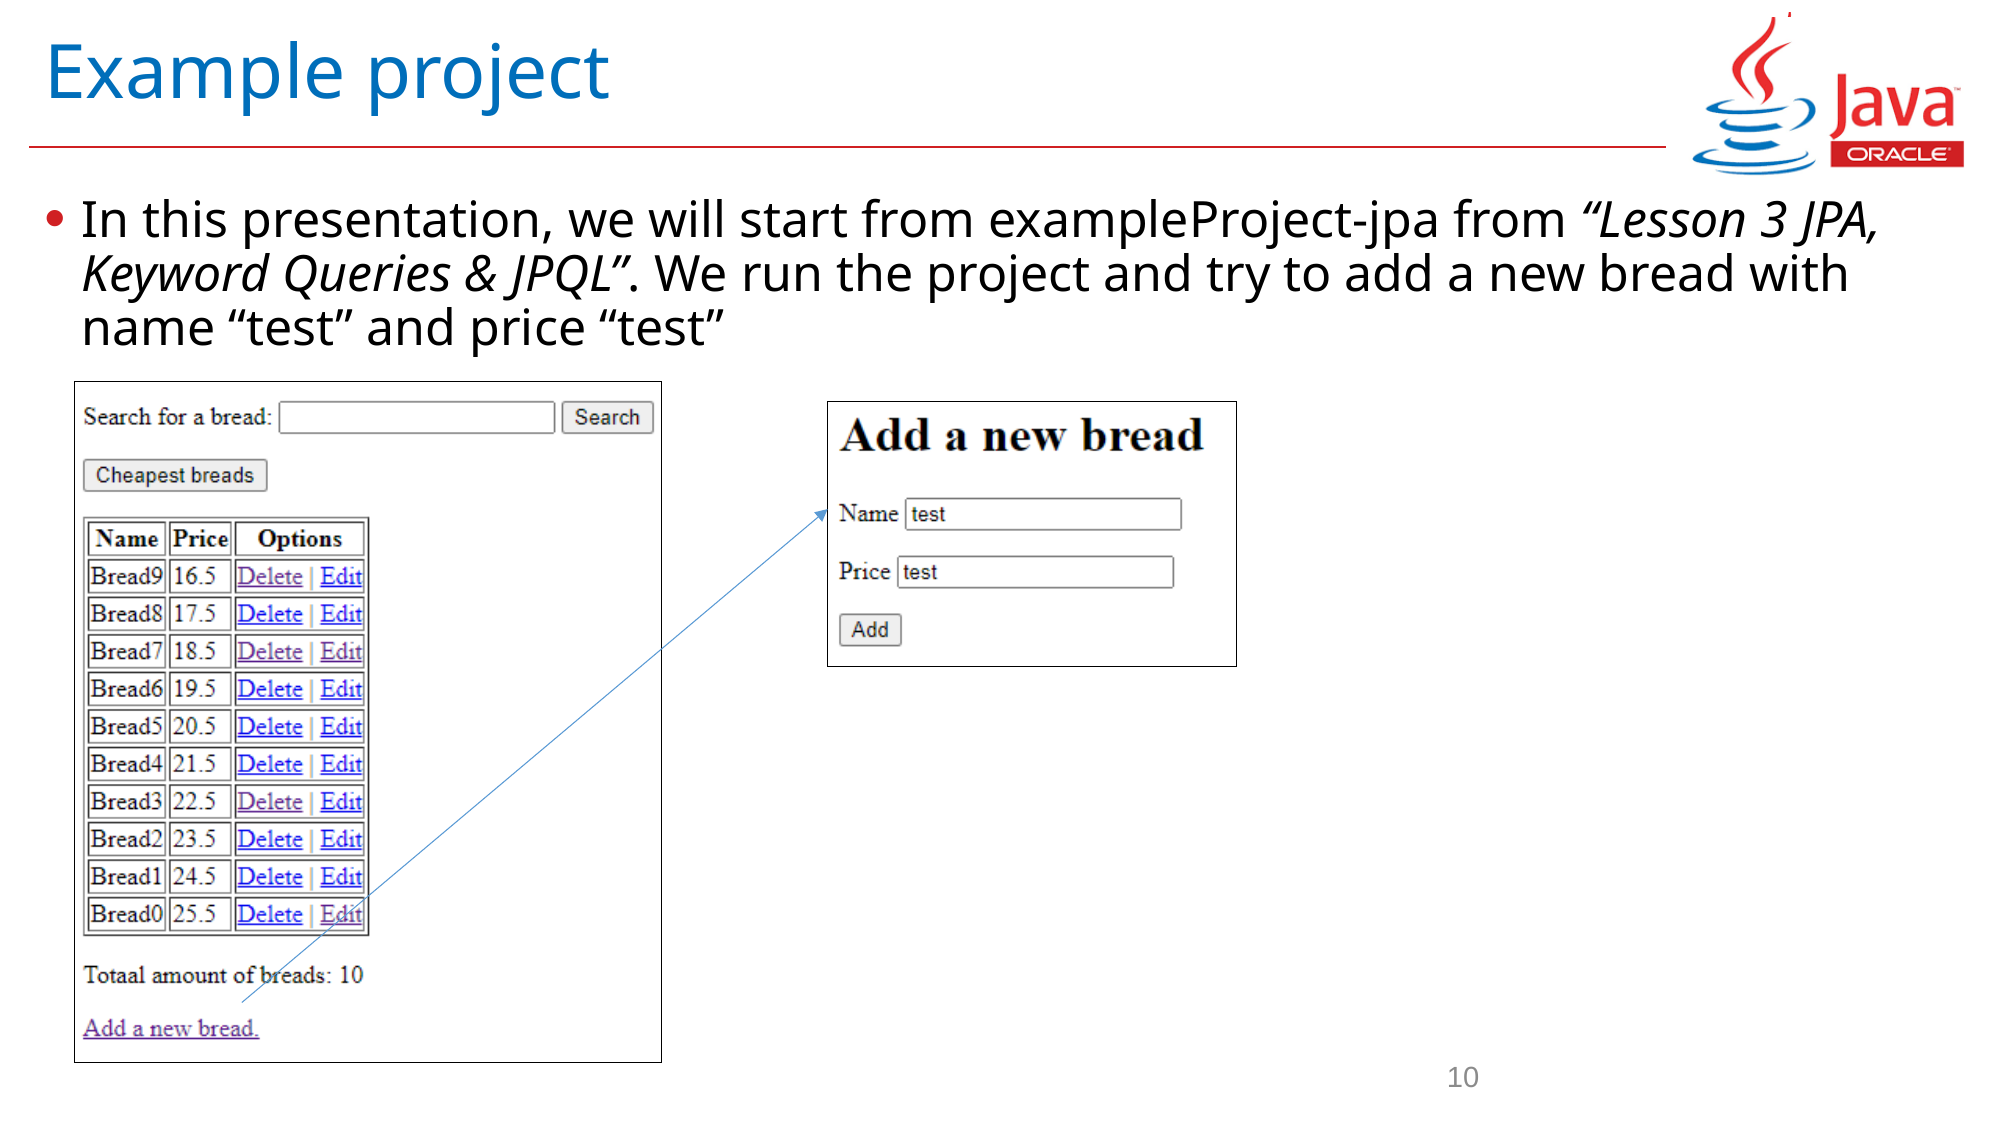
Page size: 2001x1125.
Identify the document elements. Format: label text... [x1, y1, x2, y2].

slide_number 10 [1388, 1051, 1495, 1125]
picture [1665, 12, 1994, 184]
picture [74, 380, 662, 1063]
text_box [241, 509, 828, 1003]
picture [827, 401, 1237, 667]
title Example project [29, 26, 1683, 147]
list In this presentation, we will start from exampleProject-jpa from “Lesson 3 JPA, Keyword Queries & JPQL”. We run the project and try to add a new bread with name “test” and price “test” [29, 186, 1972, 1033]
